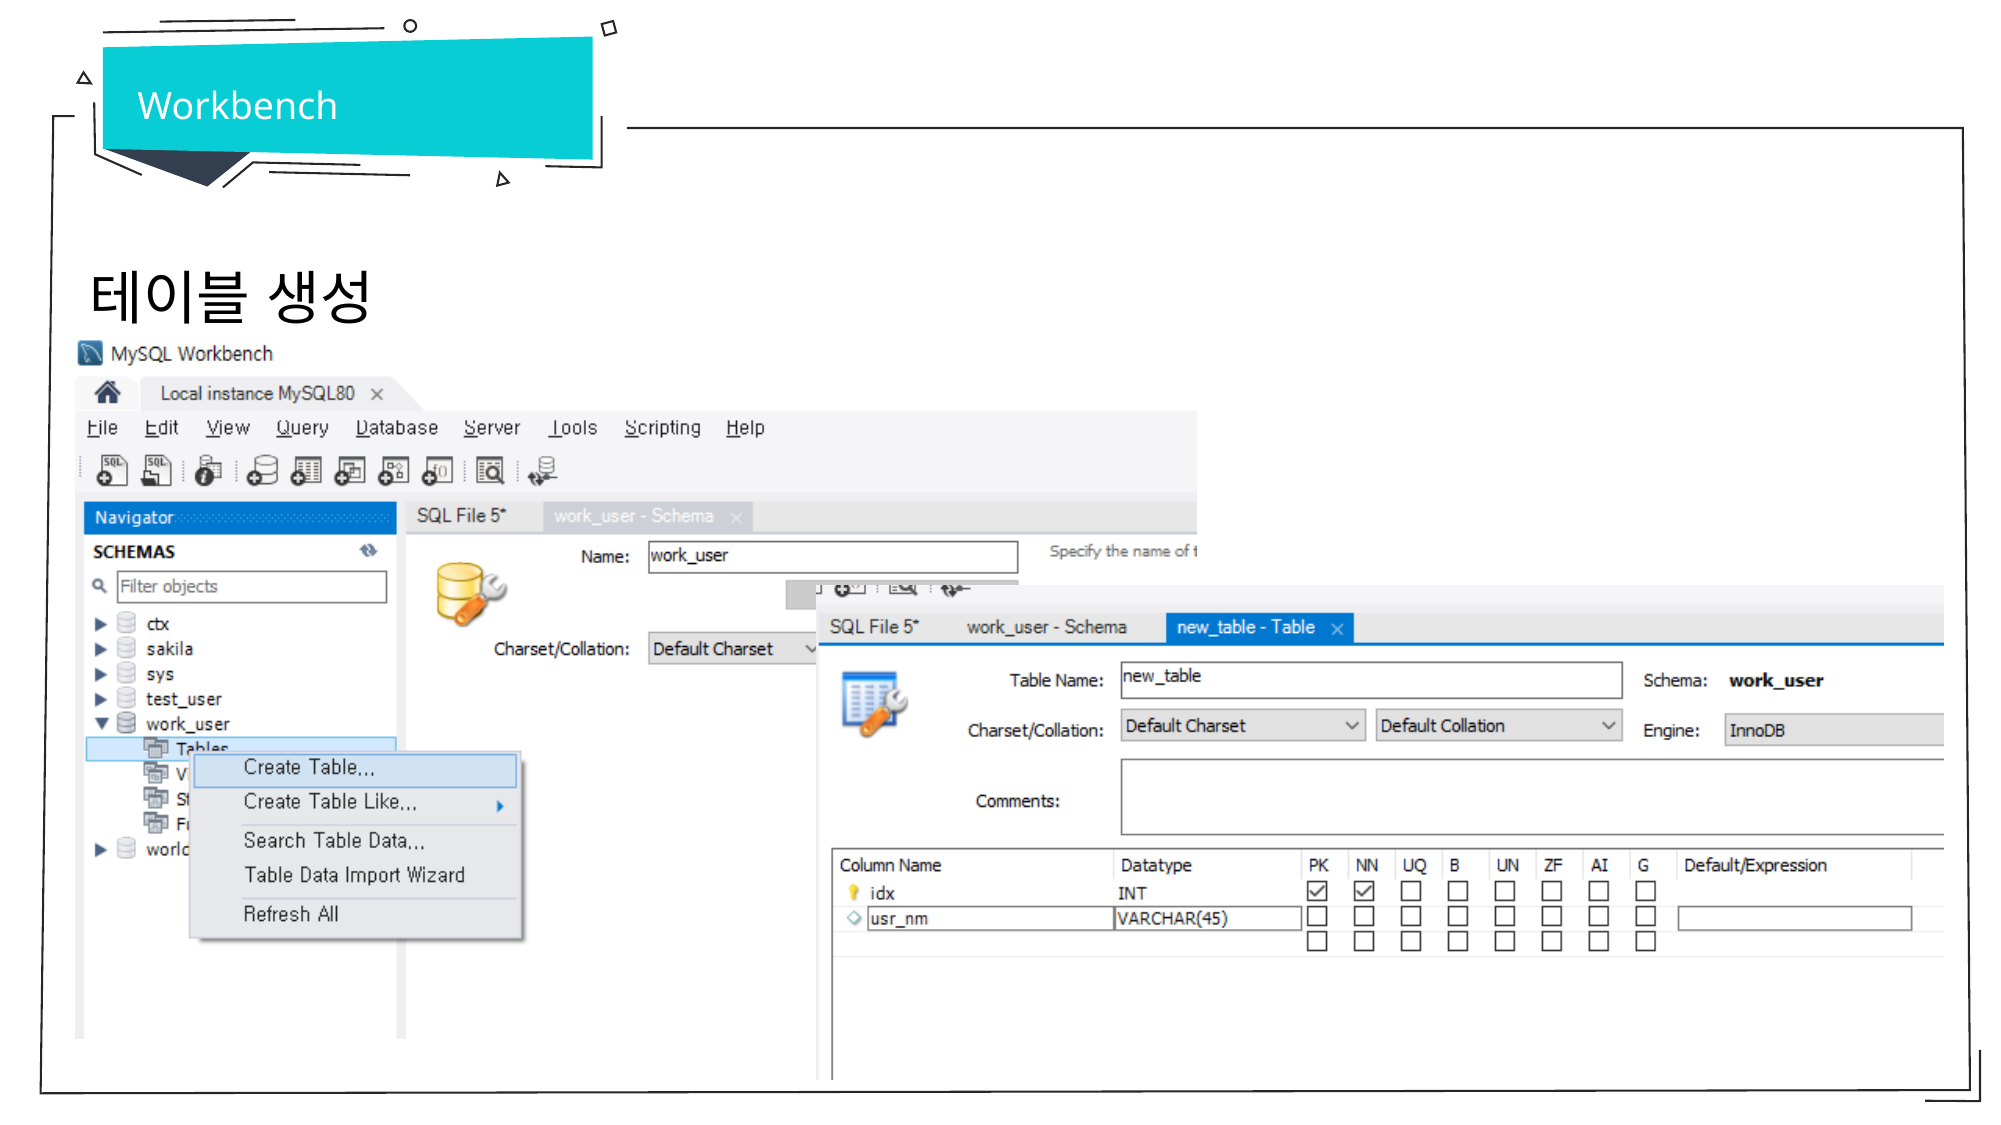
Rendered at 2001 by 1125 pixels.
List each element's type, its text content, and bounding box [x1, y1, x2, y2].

picture [74, 336, 1944, 1080]
text_box 테이블 생성 [75, 218, 1916, 585]
text_box Workbench [122, 51, 354, 135]
